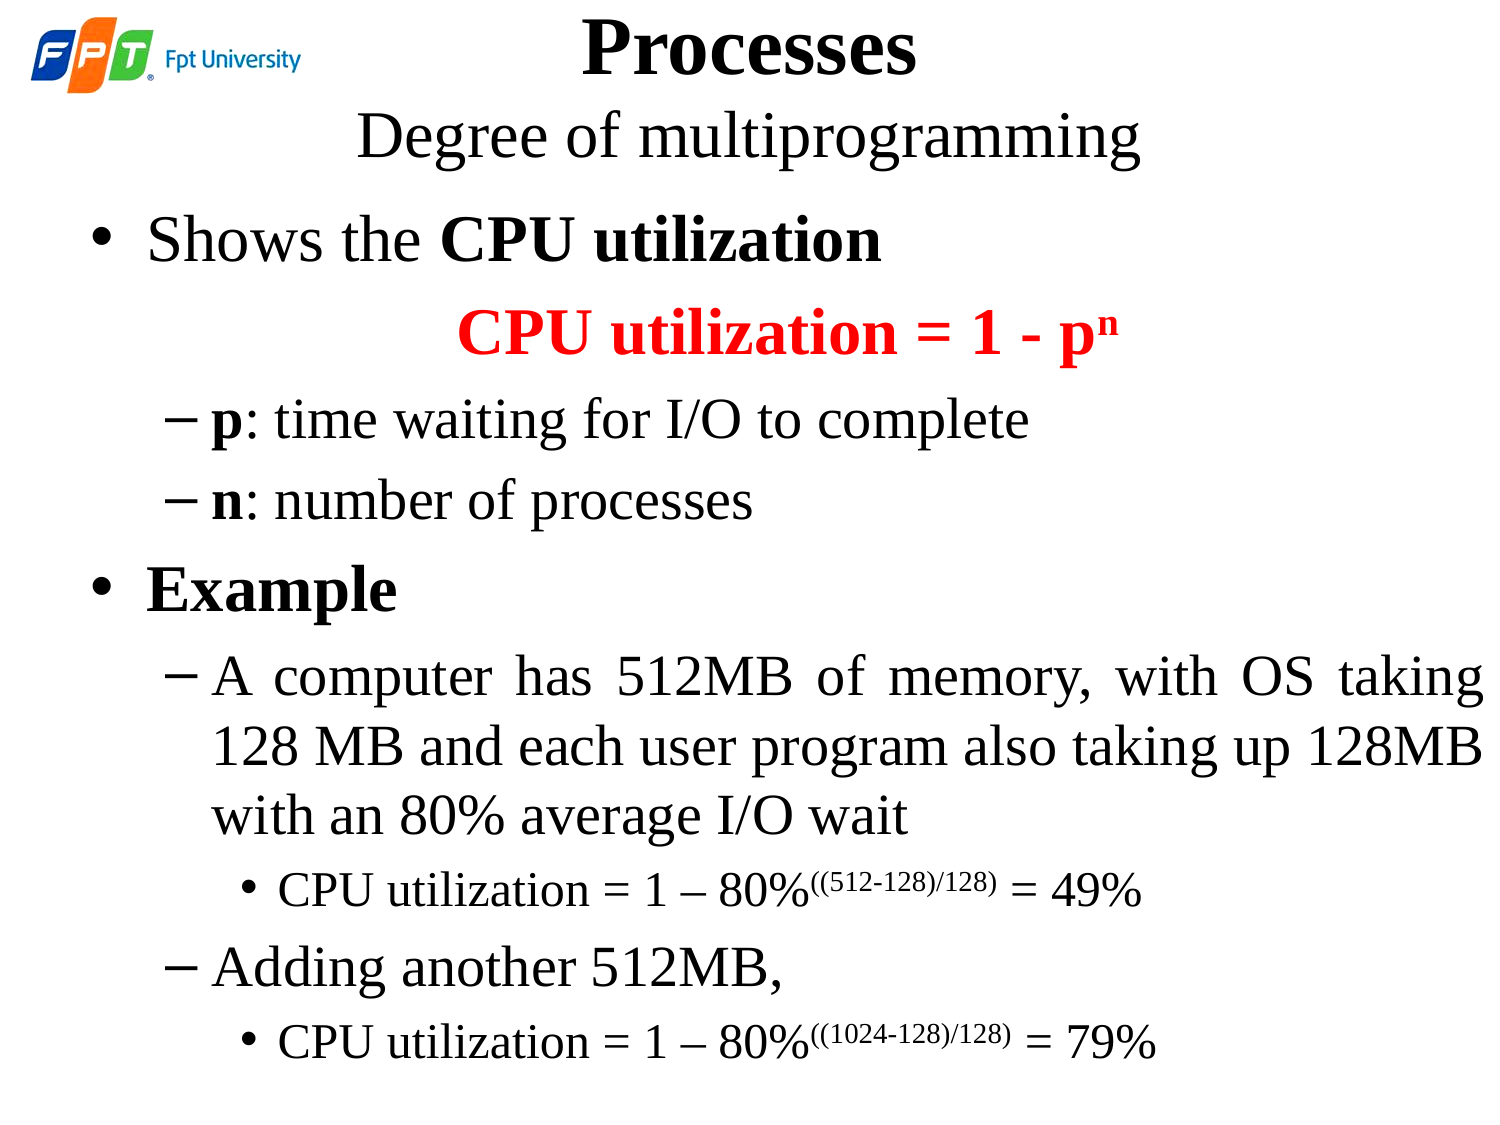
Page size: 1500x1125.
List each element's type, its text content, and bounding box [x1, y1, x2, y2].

picture [0, 0, 75, 122]
title Processes Degree of multiprogramming [75, 0, 1425, 163]
list Shows the CPU utilization CPU utilization = 1 - pn p: time waiting for I/O to complete n: number of processes Example A computer has 512MB of memory, with OS taking 128 MB and each user program also taking up 128MB with an 80% average I/O wait CPU utilization = 1 – 80%((512-128)/128) = 49% Adding another 512MB, CPU utilization = 1 – 80%((1024-128)/128) = 79% [75, 187, 1500, 1100]
